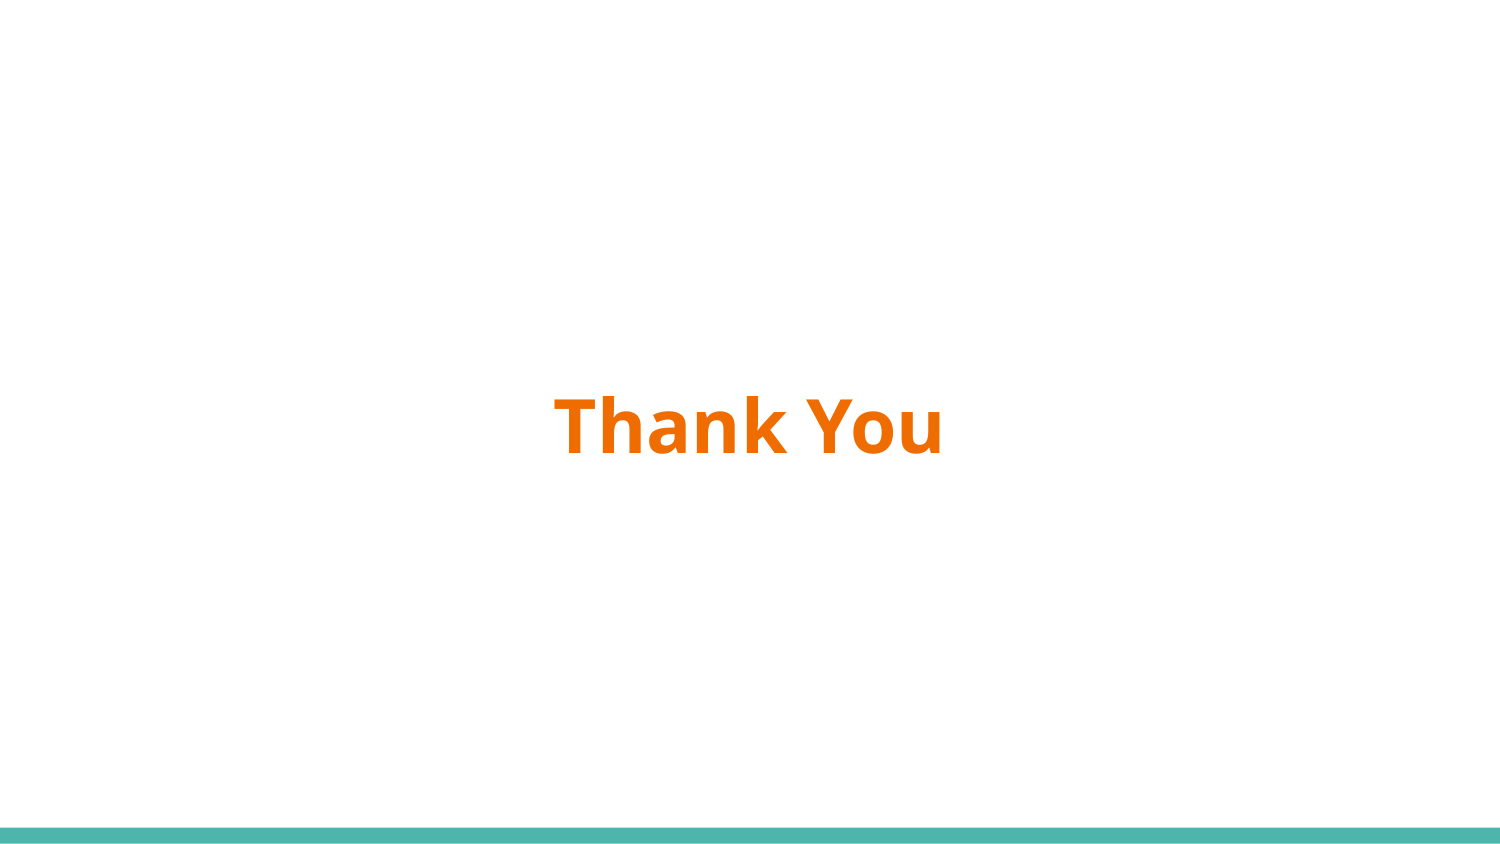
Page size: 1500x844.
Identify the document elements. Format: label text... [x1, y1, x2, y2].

title Thank You [51, 363, 1449, 480]
